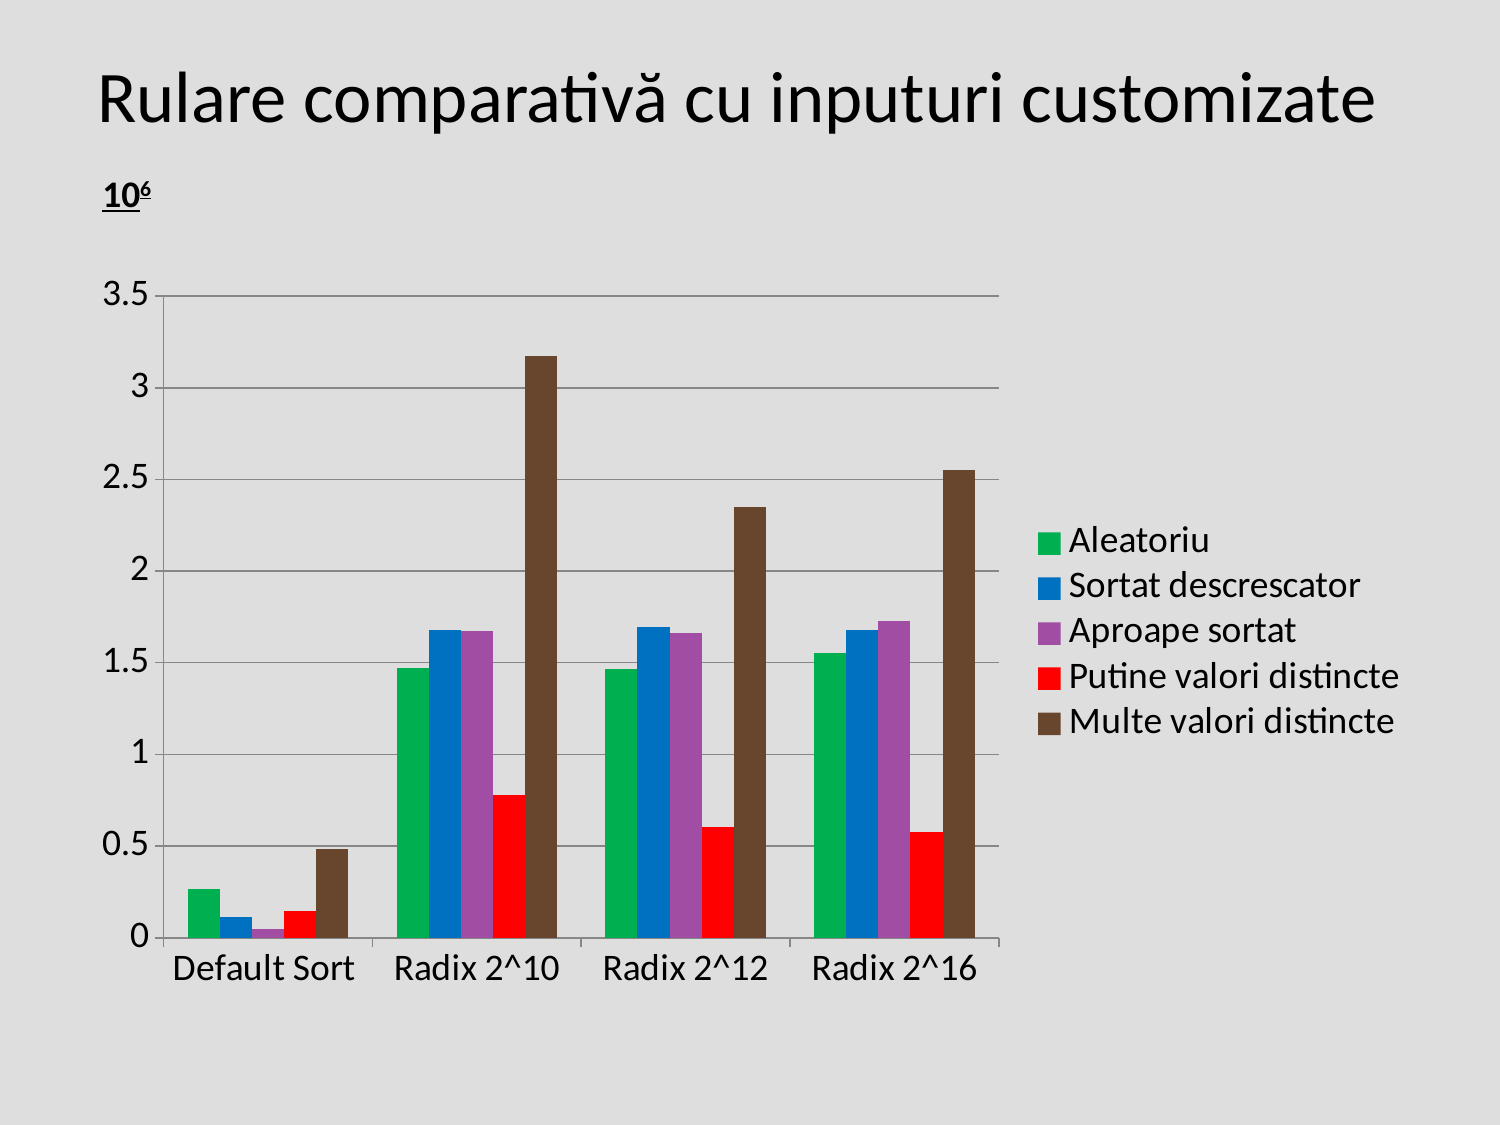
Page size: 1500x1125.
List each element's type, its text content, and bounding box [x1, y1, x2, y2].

text_box 106 [87, 162, 663, 223]
chart [74, 262, 1426, 1006]
title Rulare comparativă cu inputuri customizate [62, 0, 1413, 188]
